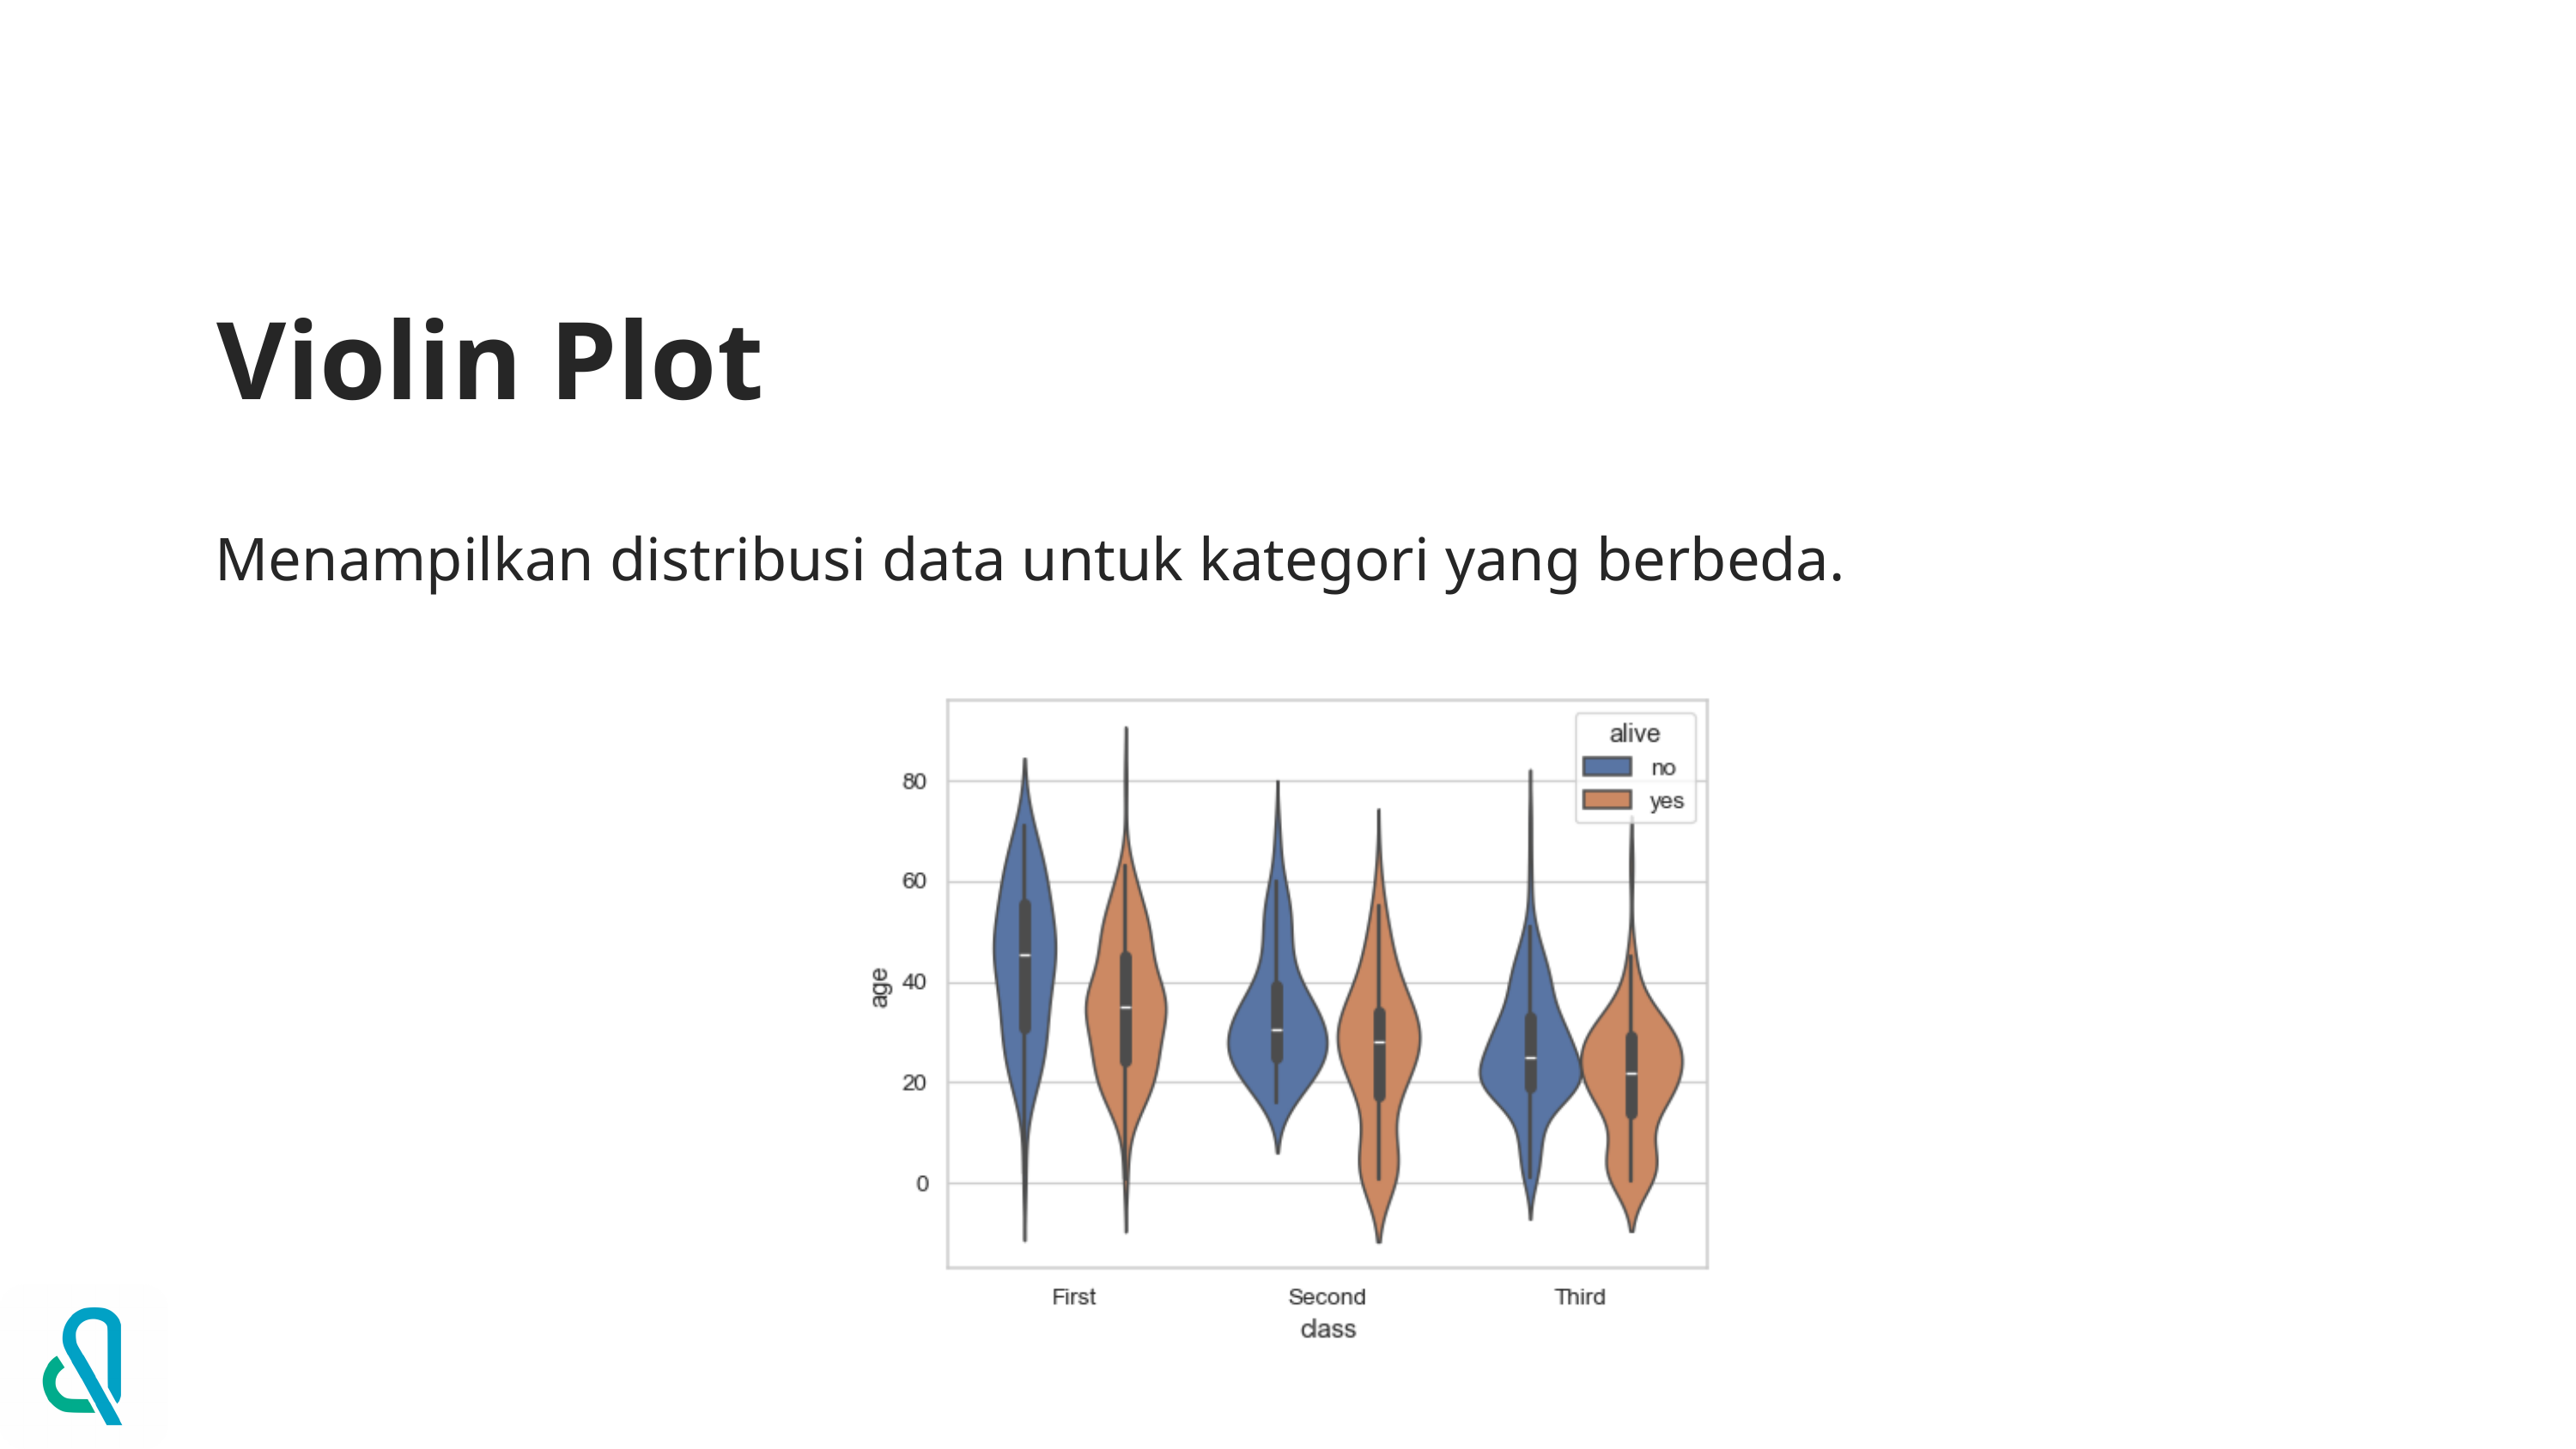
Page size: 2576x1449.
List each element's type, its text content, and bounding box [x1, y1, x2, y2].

title Violin Plot [215, 289, 1400, 509]
text_box Menampilkan distribusi data untuk kategori yang berbeda. [215, 509, 2361, 592]
picture [854, 687, 1722, 1357]
text_box [0, 1284, 168, 1449]
